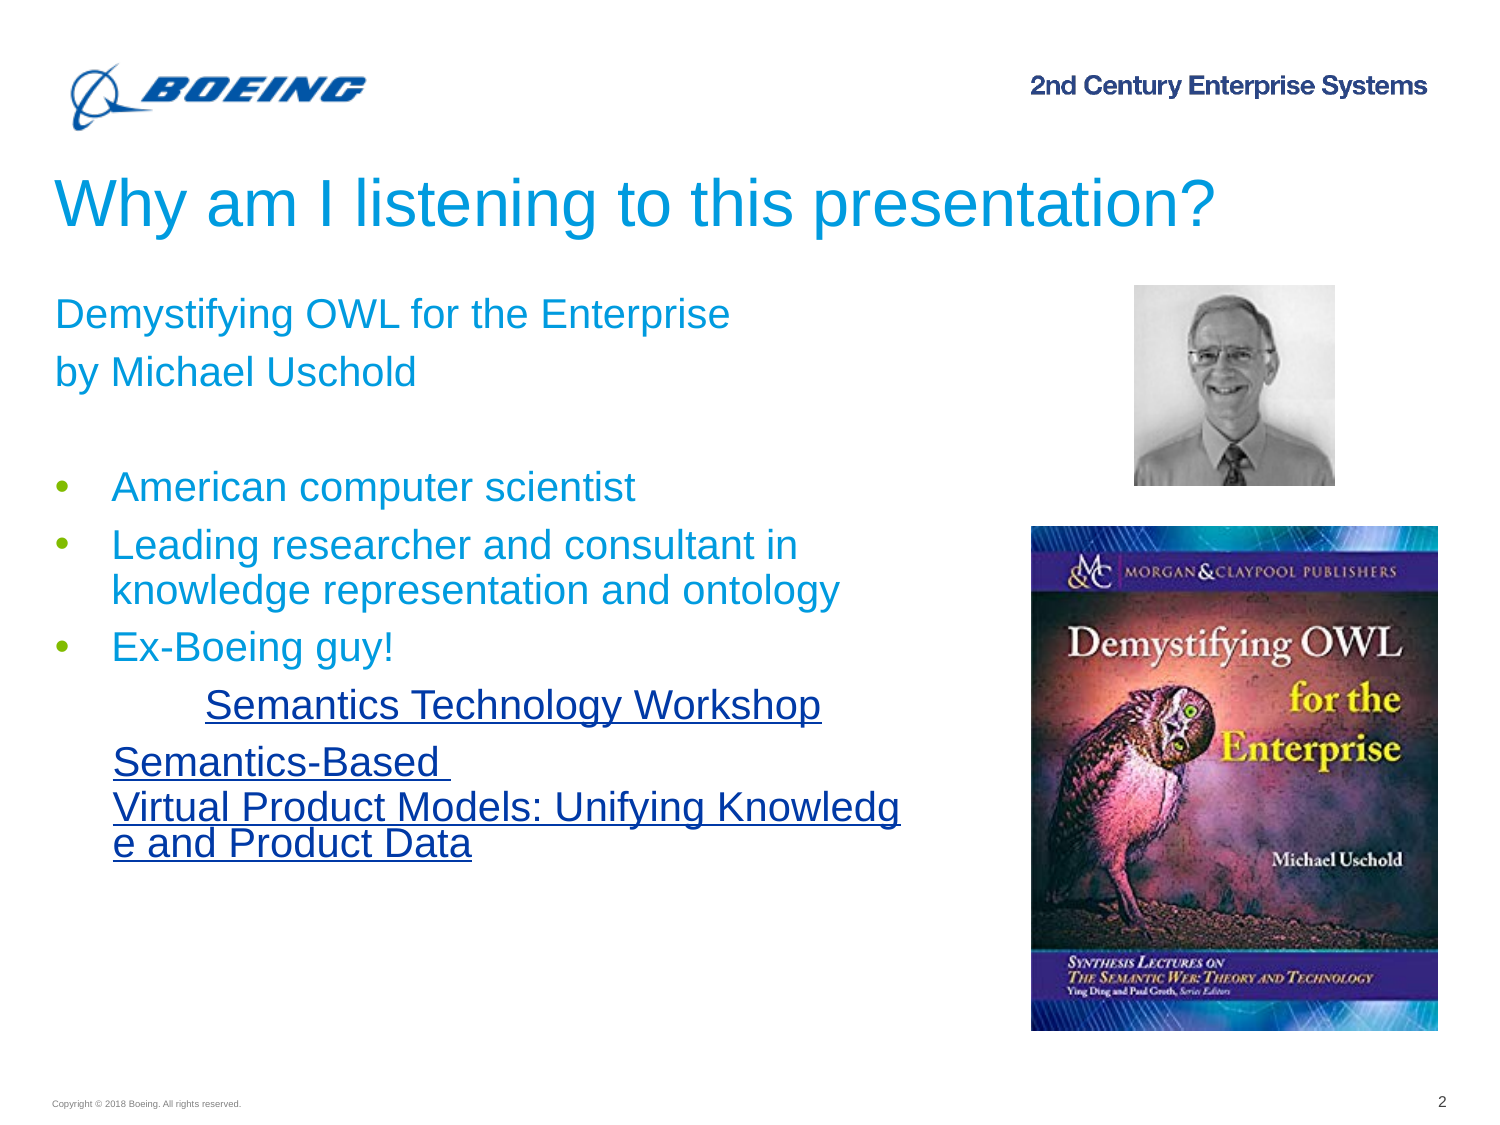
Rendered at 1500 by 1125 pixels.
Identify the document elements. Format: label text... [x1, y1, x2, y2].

list Demystifying OWL for the Enterprise by Michael Uschold American computer scientist Leading researcher and consultant in knowledge representation and ontology Ex-Boeing guy! Semantics Technology Workshop Semantics-Based Virtual Product Models: Unifying Knowledge and Product Data [39, 285, 934, 1055]
picture [1133, 285, 1335, 486]
picture [998, 34, 1445, 138]
slide_number 2 [1155, 1071, 1449, 1113]
title Why am I listening to this presentation? [39, 141, 1438, 269]
picture [1201, 526, 1285, 538]
picture [1030, 526, 1438, 1031]
